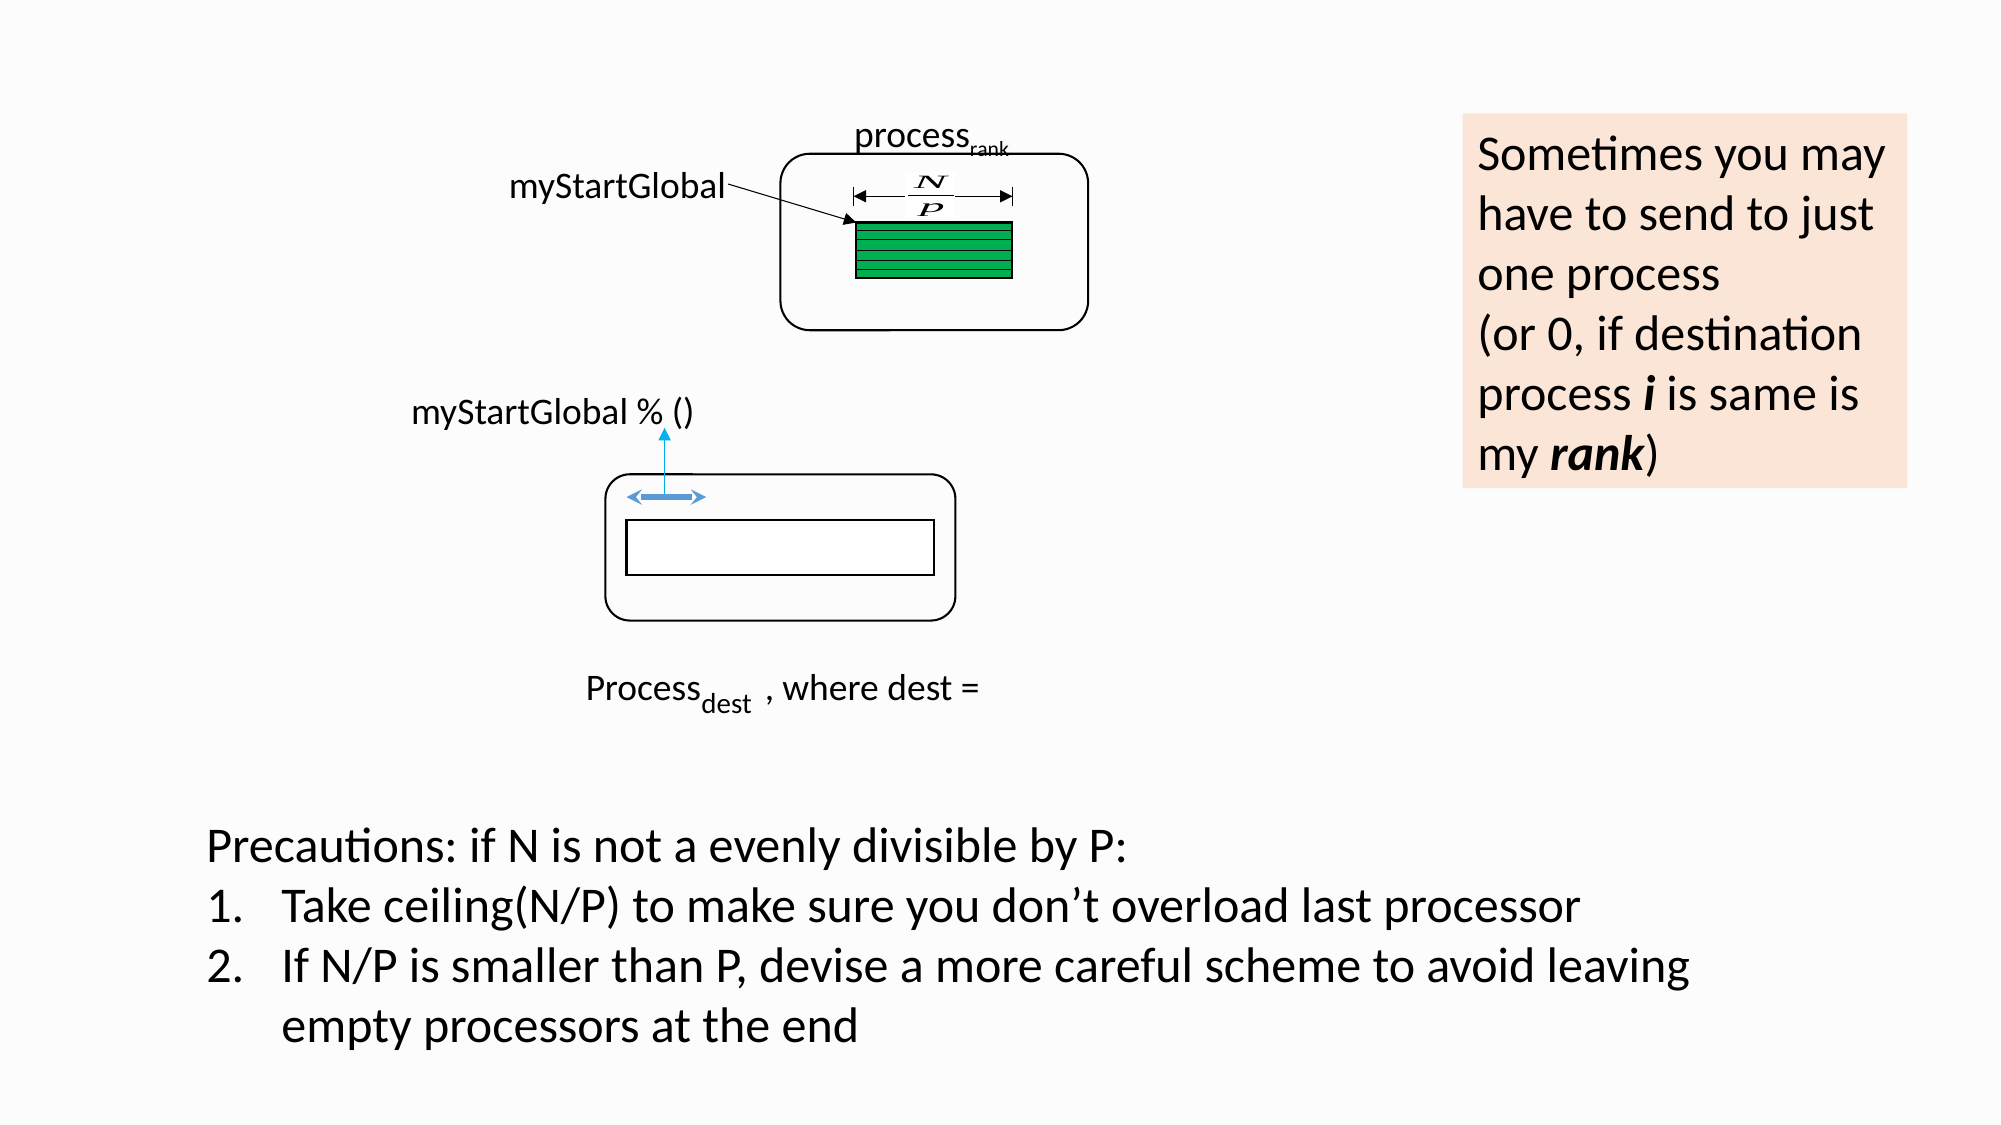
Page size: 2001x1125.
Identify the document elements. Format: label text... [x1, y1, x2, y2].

text_box [604, 473, 957, 622]
text_box Sometimes you may have to send to just one process (or 0, if destination process i is same is my rank) [1462, 113, 1908, 489]
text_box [856, 222, 1013, 278]
text_box myStartGlobal [494, 153, 759, 214]
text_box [728, 183, 857, 223]
text_box Precautions: if N is not a evenly divisible by P: Take ceiling(N/P) to make sure you don’t overload last processor If N/P is smaller than P, devise a more careful scheme to avoid leaving empty processors at the end [191, 805, 1720, 1060]
text_box processrank [839, 102, 1072, 169]
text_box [853, 172, 1013, 218]
text_box [779, 152, 1090, 332]
